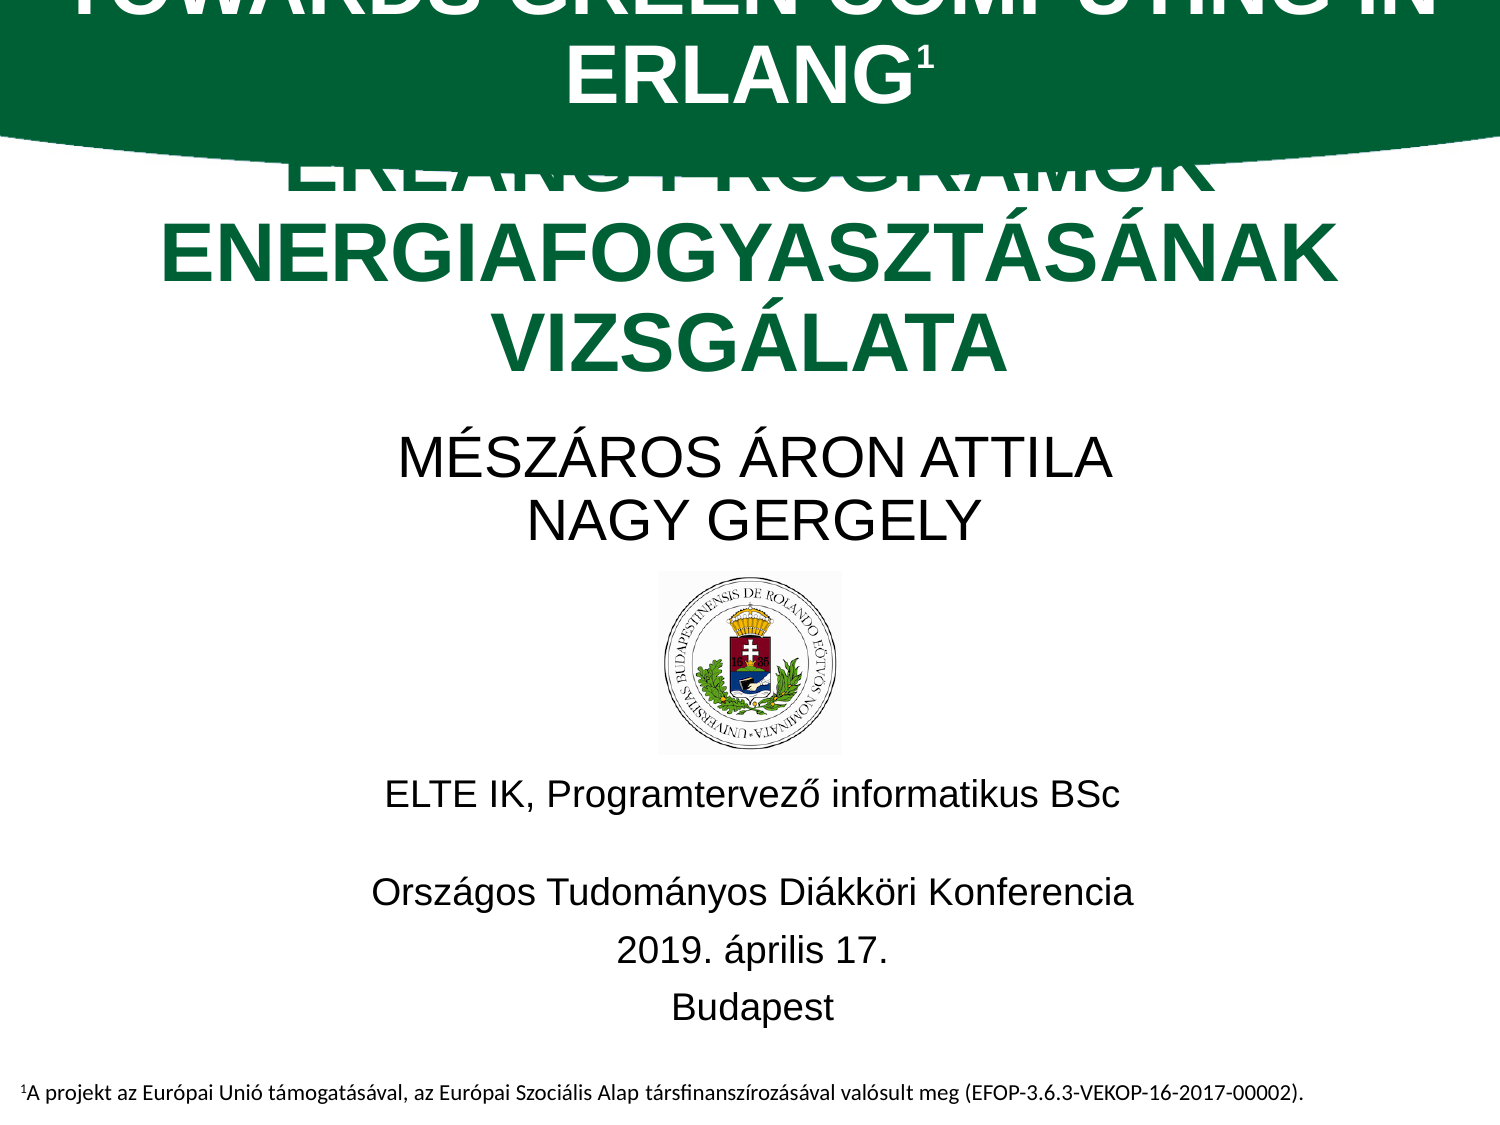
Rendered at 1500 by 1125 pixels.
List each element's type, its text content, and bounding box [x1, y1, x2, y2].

picture [0, 0, 1500, 26]
picture [0, 397, 1500, 1125]
title Towards green computing in Erlang1 [0, 26, 1500, 130]
text_box 1A projekt az Európai Unió támogatásával, az Európai Szociális Alap társfinanszírozásával valósult meg (EFOP-3.6.3-VEKOP-16-2017-00002). [5, 1069, 1500, 1113]
subtitle ELTE IK, Programtervező informatikus BSc Országos Tudományos Diákköri Konferencia 2019. április 17. Budapest [190, 767, 1316, 1039]
text_box Erlang programok energiafogyasztásának vizsgálata [0, 194, 1500, 397]
text_box Mészáros Áron Attila Nagy Gergely [106, 397, 1405, 584]
picture [0, 130, 1500, 194]
